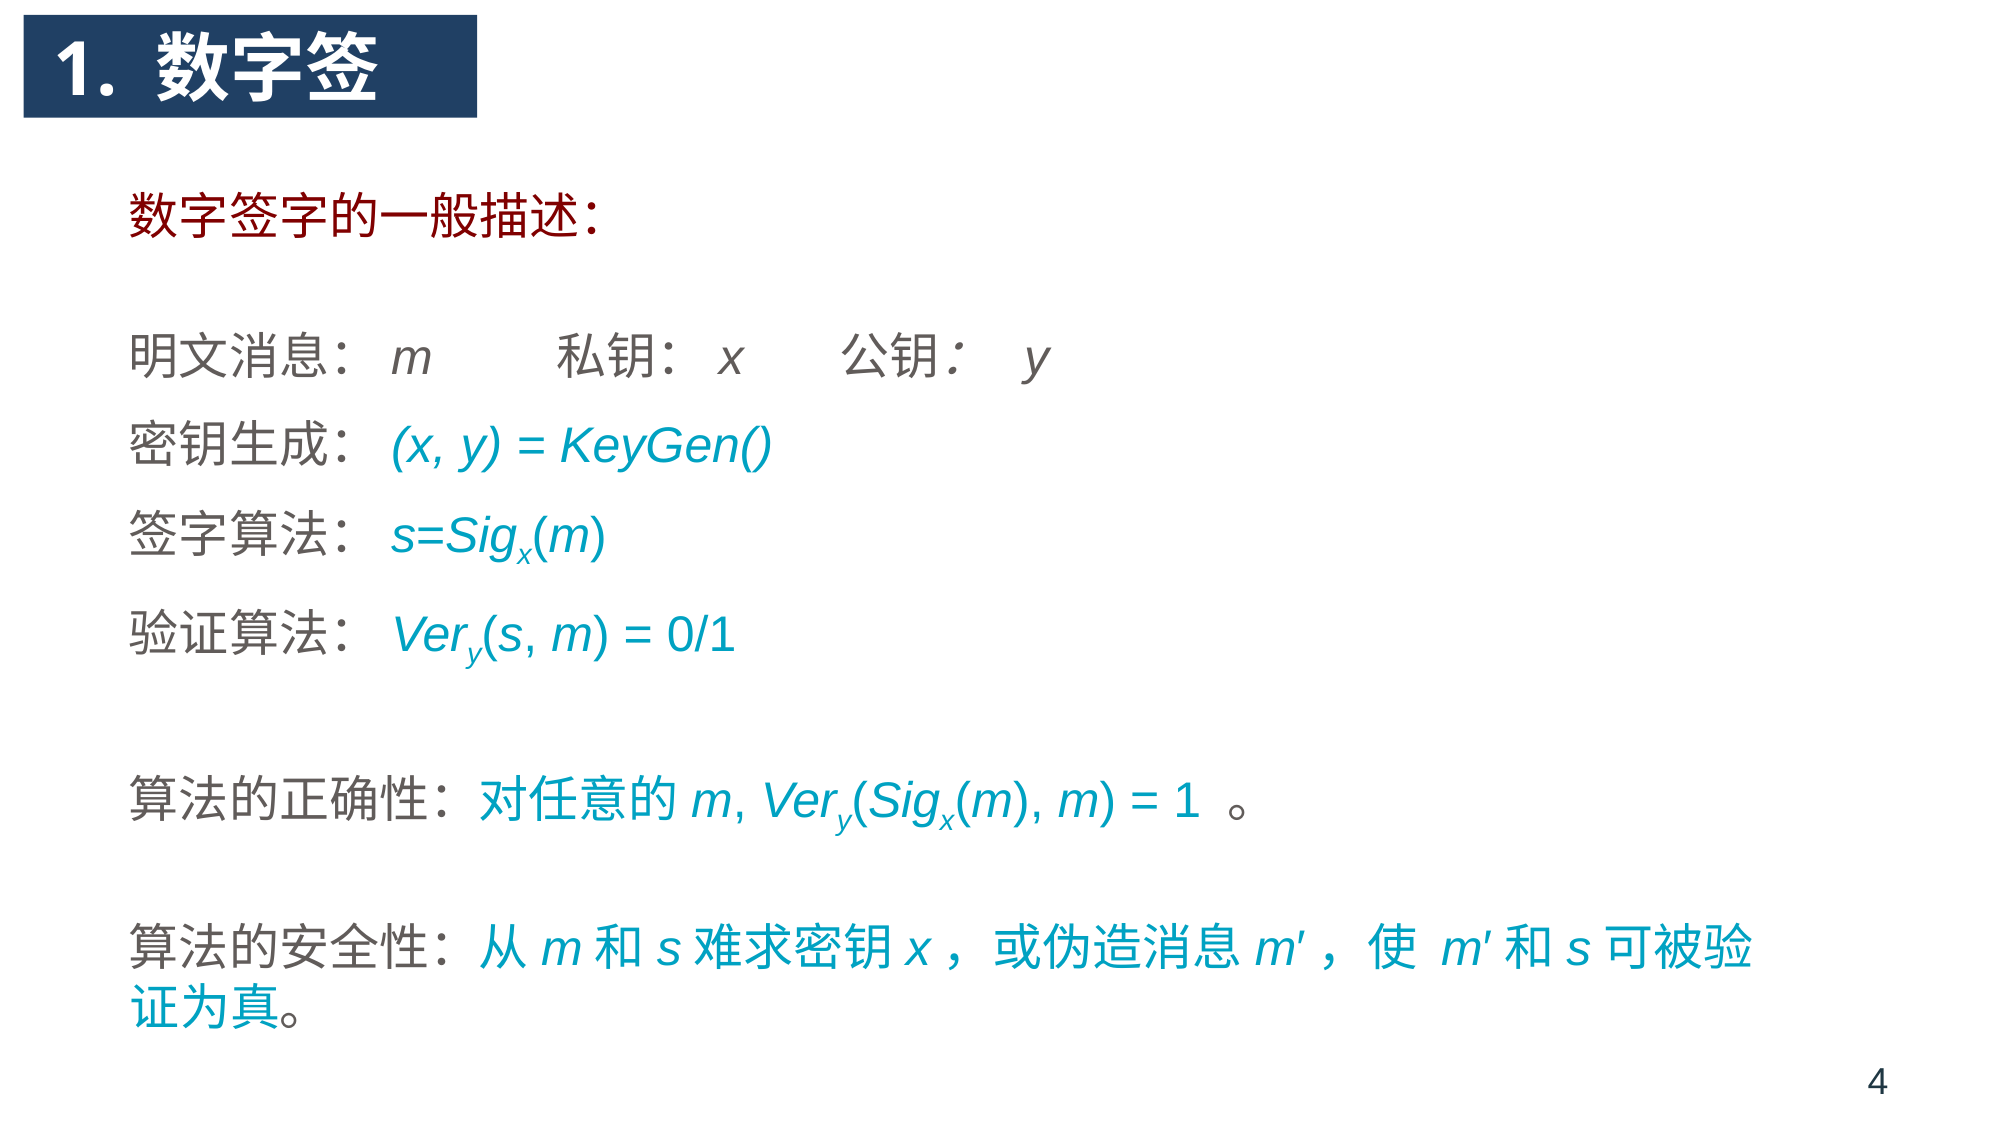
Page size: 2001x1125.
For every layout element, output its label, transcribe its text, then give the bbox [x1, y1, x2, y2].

text_box 数字签字的一般描述： 明文消息：m 私钥：x 公钥： y 密钥生成：(x, y) = KeyGen() 签字算法：s=Sigx(m) 验证算法：Very(s, m) = 0/1 算法的正确性：对任意的m, Very(Sigx(m), m) = 1 。 算法的安全性：从m和s难求密钥x，或伪造消息m′，使 m′和s可被验证为真。 [48, 176, 1797, 1022]
title 1. 数字签名 [23, 14, 478, 118]
